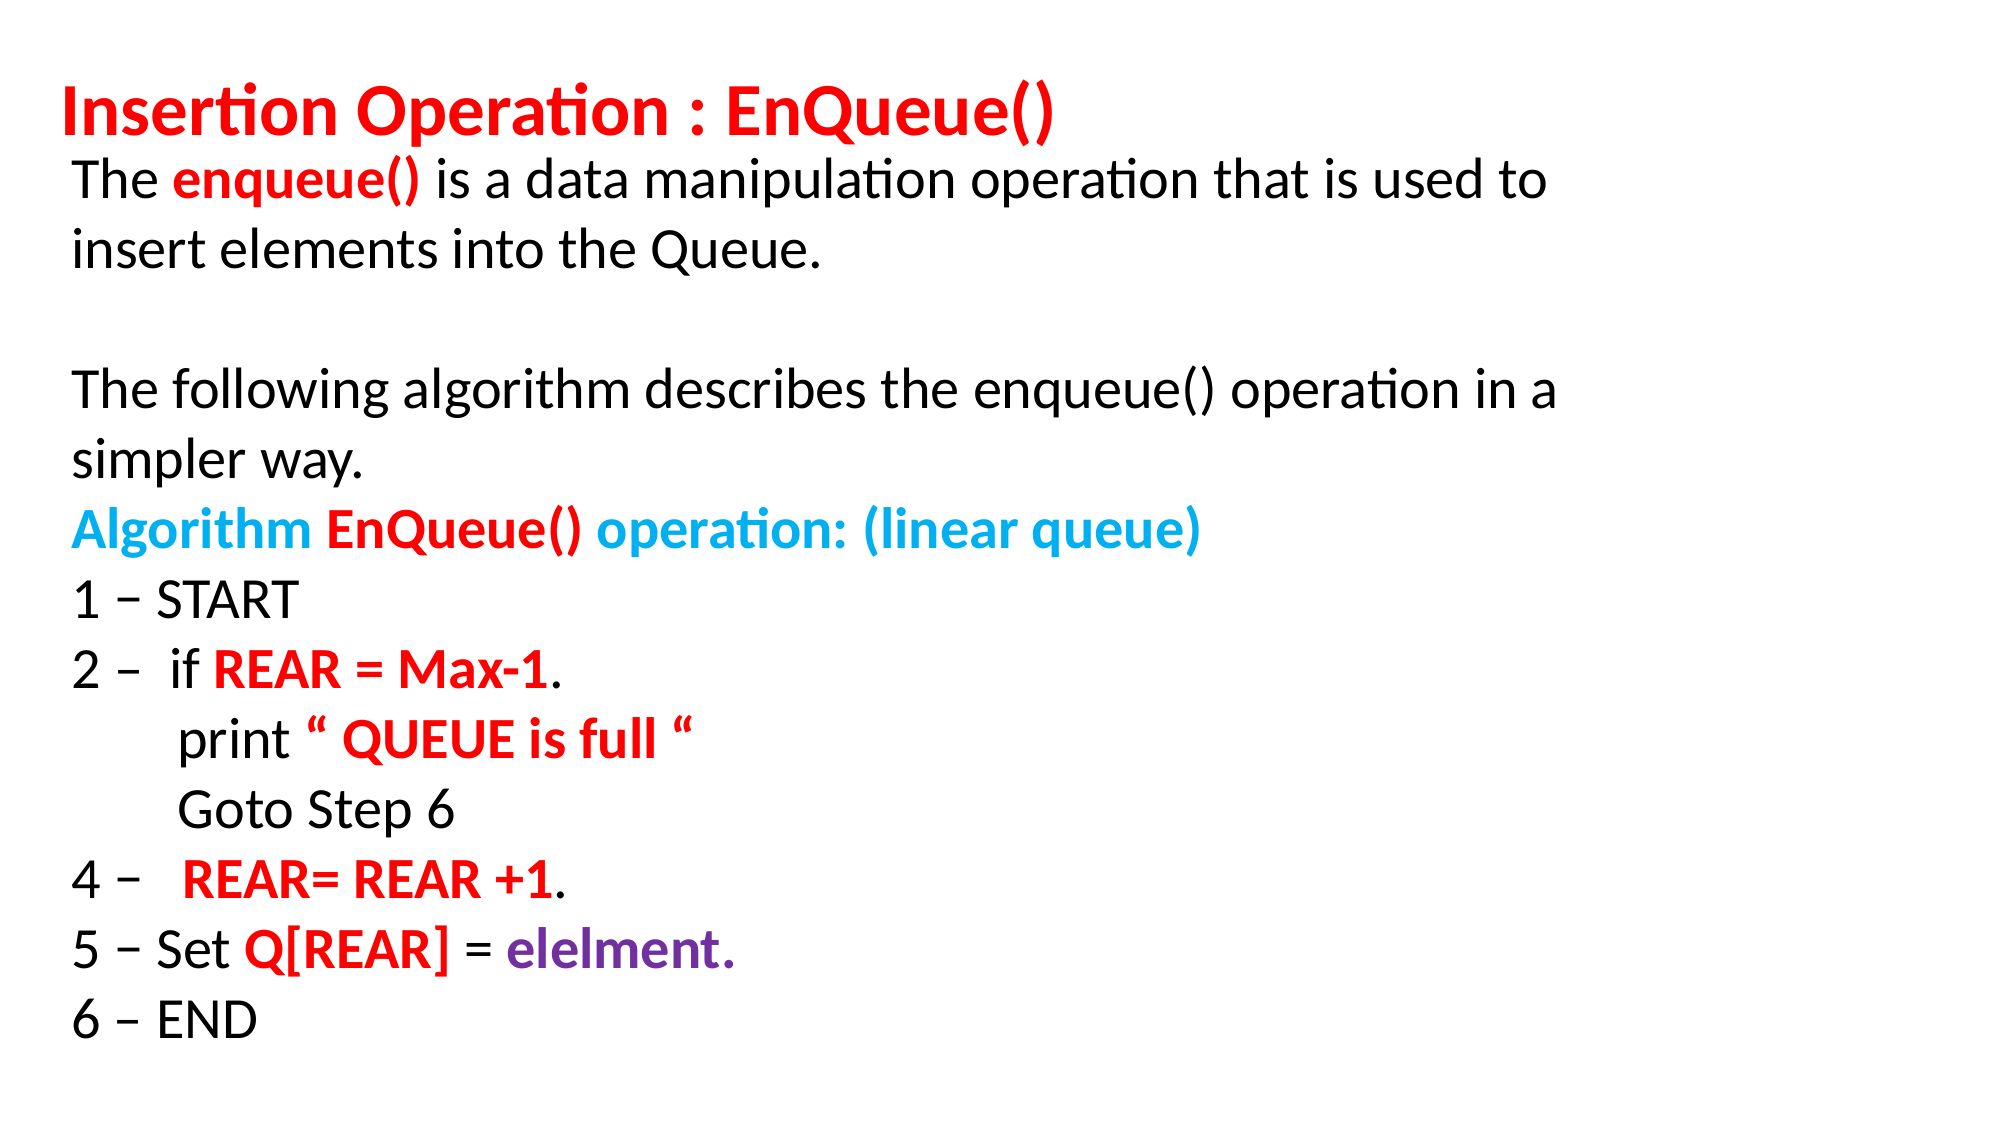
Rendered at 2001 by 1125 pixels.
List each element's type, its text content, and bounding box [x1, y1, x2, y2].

text_box The enqueue() is a data manipulation operation that is used to insert elements into the Queue. The following algorithm describes the enqueue() operation in a simpler way. Algorithm EnQueue() operation: (linear queue) 1 − START 2 – if REAR = Max-1. print “ QUEUE is full “ Goto Step 6 4 − REAR= REAR +1. 5 − Set Q[REAR] = elelment. 6 – END [56, 133, 1705, 1110]
list Insertion Operation : EnQueue() [45, 62, 1851, 924]
